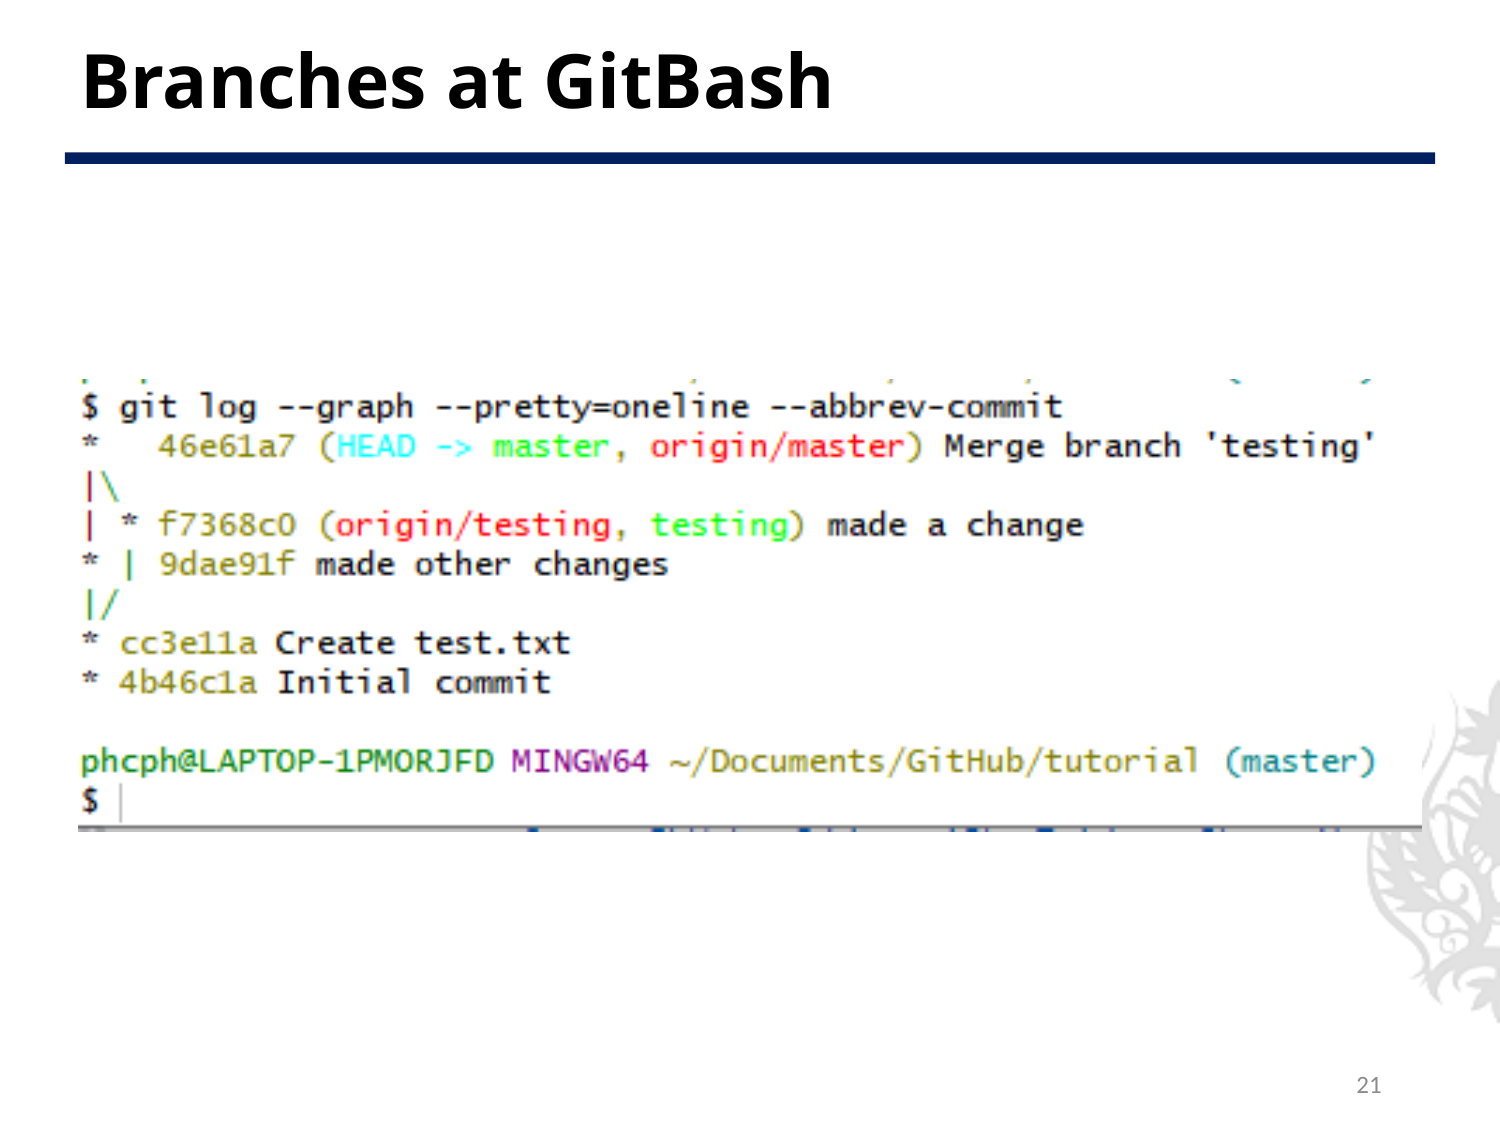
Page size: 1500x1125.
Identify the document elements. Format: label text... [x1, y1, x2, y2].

slide_number 21 [1059, 1057, 1397, 1111]
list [78, 379, 1422, 832]
title Branches at GitBash [64, 26, 1436, 143]
